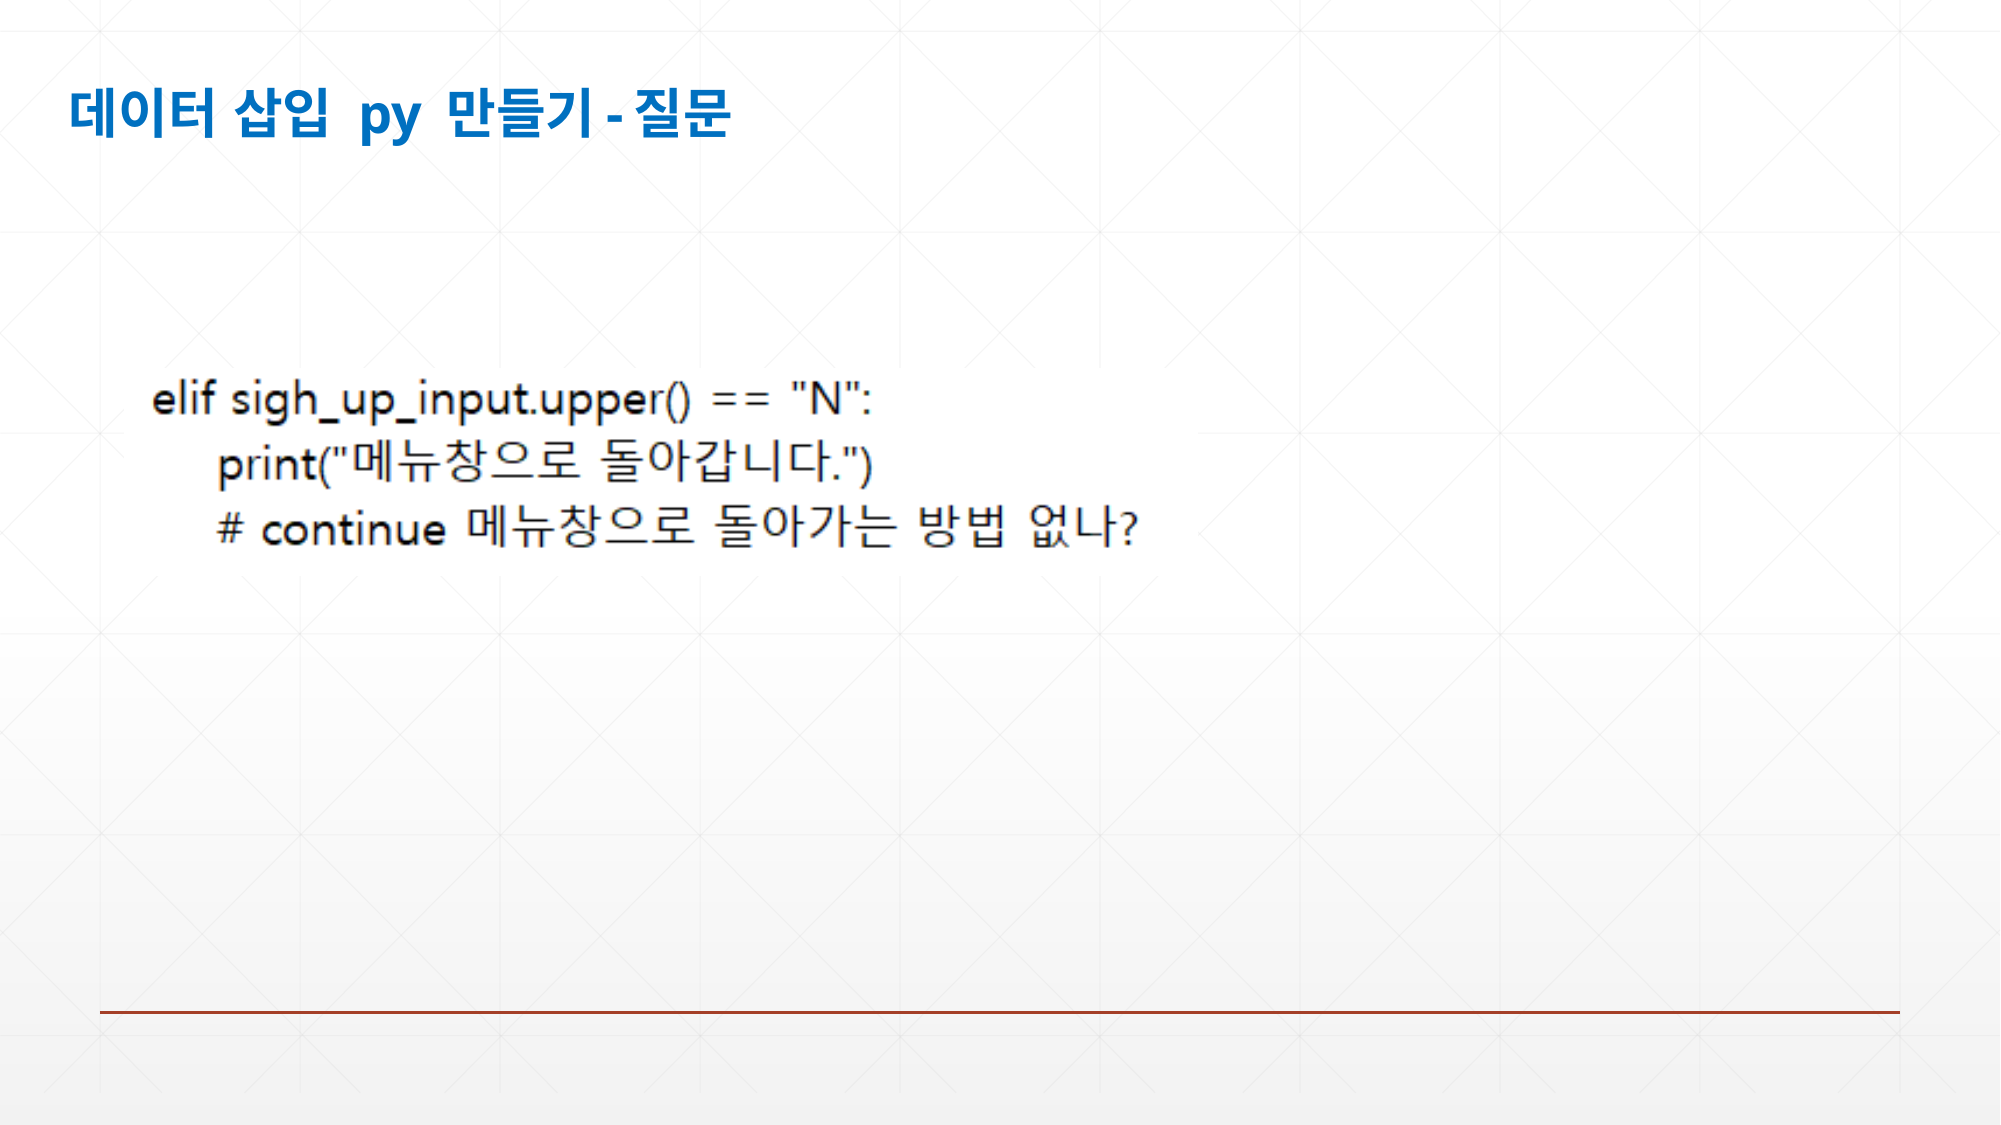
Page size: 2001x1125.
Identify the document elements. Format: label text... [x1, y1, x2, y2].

picture [124, 368, 1198, 576]
title 데이터 삽입 py 만들기-질문 [53, 43, 916, 154]
